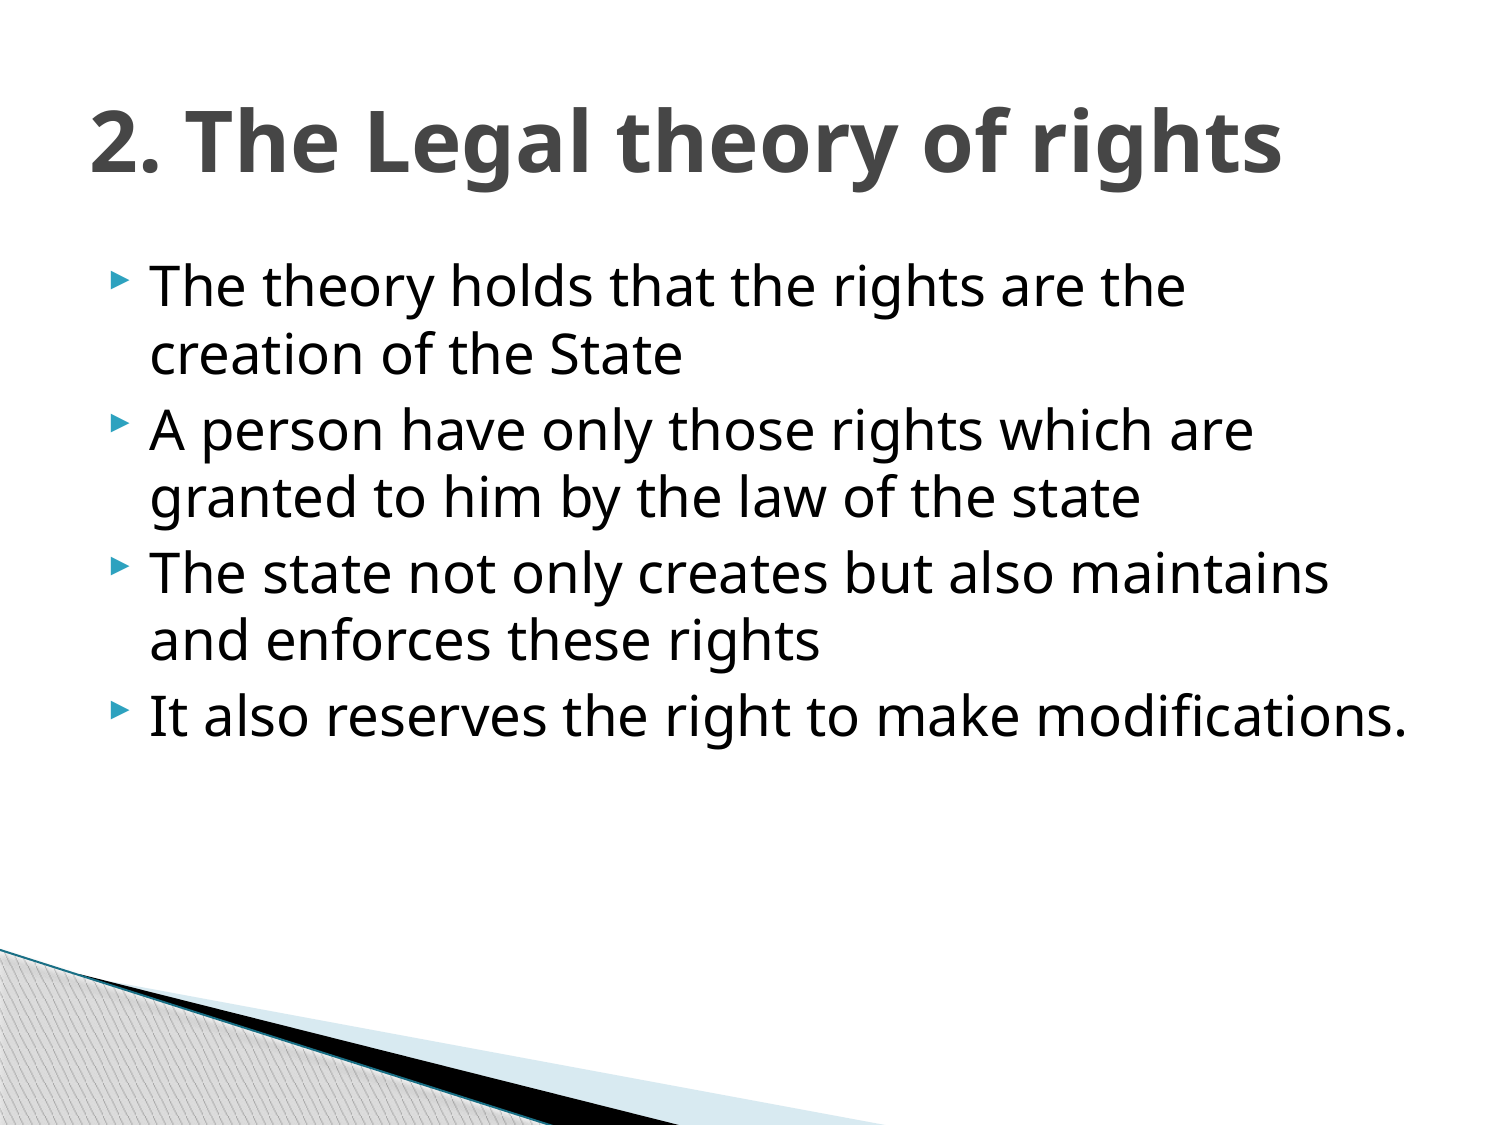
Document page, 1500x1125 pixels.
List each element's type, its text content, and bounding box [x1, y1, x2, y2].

title 2. The Legal theory of rights [75, 45, 1425, 233]
list The theory holds that the rights are the creation of the State A person have only those rights which are granted to him by the law of the state The state not only creates but also maintains and enforces these rights It also reserves the right to make modifications. [75, 243, 1425, 986]
